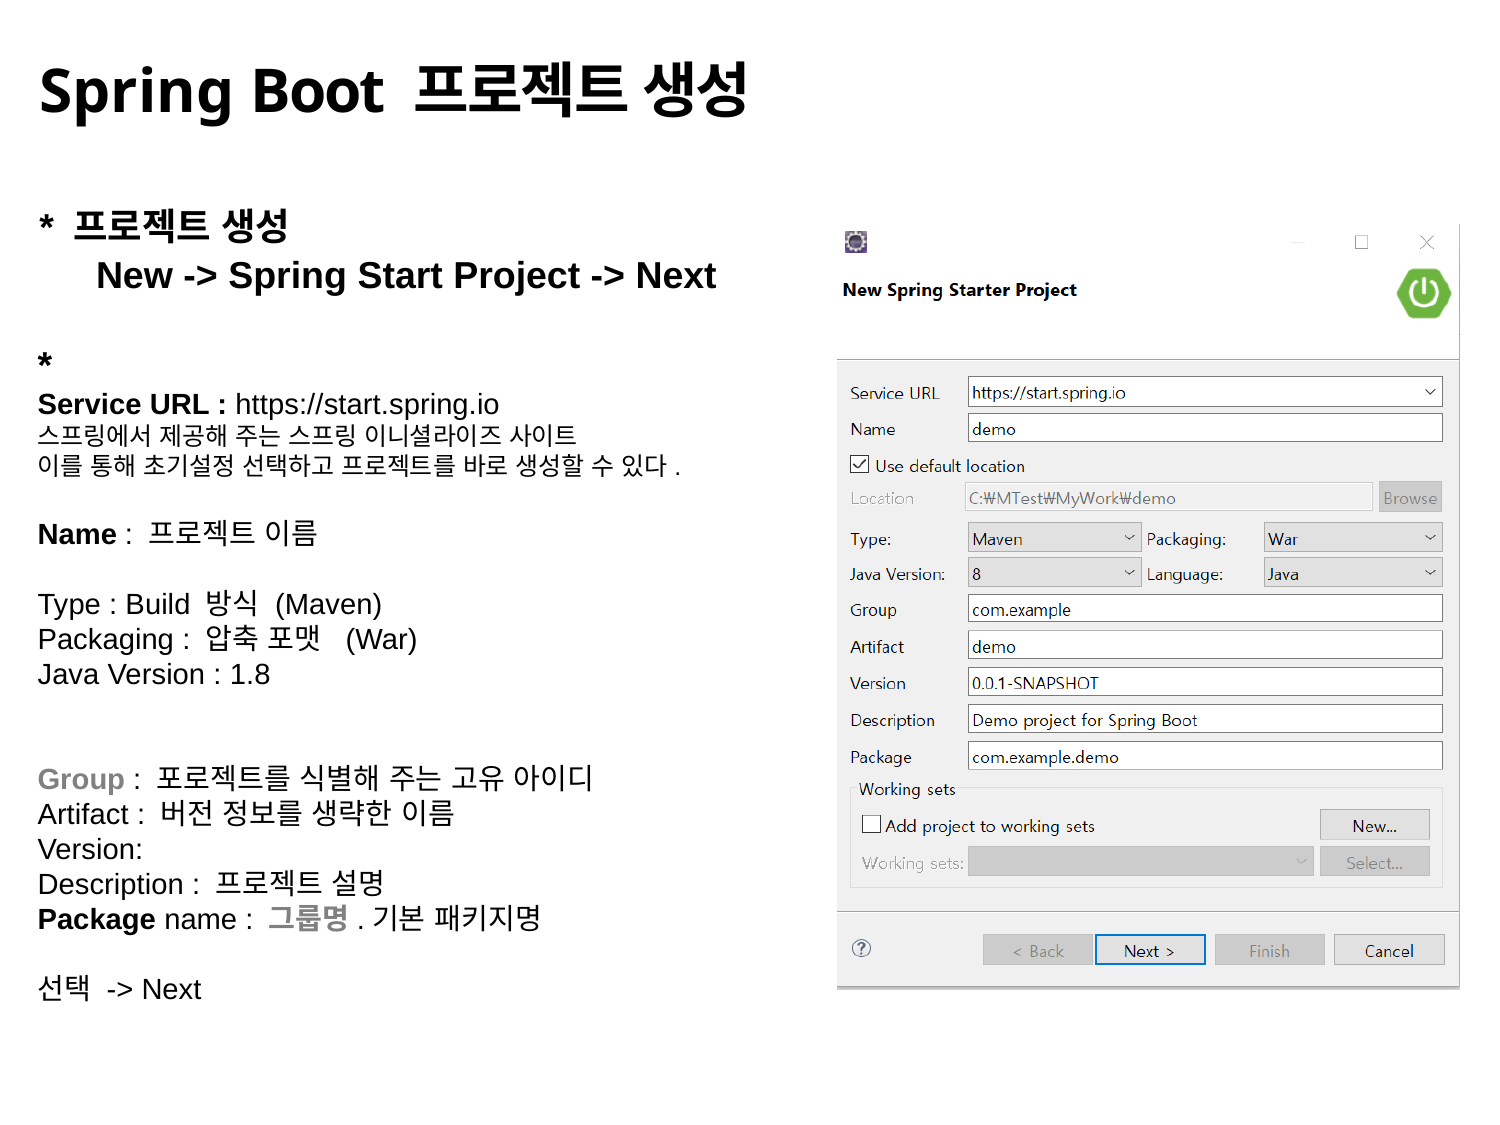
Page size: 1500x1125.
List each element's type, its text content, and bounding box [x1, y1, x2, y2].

text_box * 프로젝트 생성 New -> Spring Start Project -> Next ​* Service URL : https://start.spring.io 스프링에서 제공해 주는 스프링 이니셜라이즈 사이트 이를 통해 초기설정 선택하고 프로젝트를 바로 생성할 수 있다. Name : 프로젝트 이름 Type : Build 방식 (Maven) Packaging : 압축 포맷 (War) Java Version : 1.8 Group : 포로젝트를 식별해 주는 고유 아이디 Artifact : 버전 정보를 생략한 이름 Version: Description : 프로젝트 설명 Package name : 그룹명.기본 패키지명 선택 -> Next [37, 187, 875, 1005]
title Spring Boot 프로젝트 생성 [37, 50, 1075, 223]
picture [837, 224, 1460, 990]
